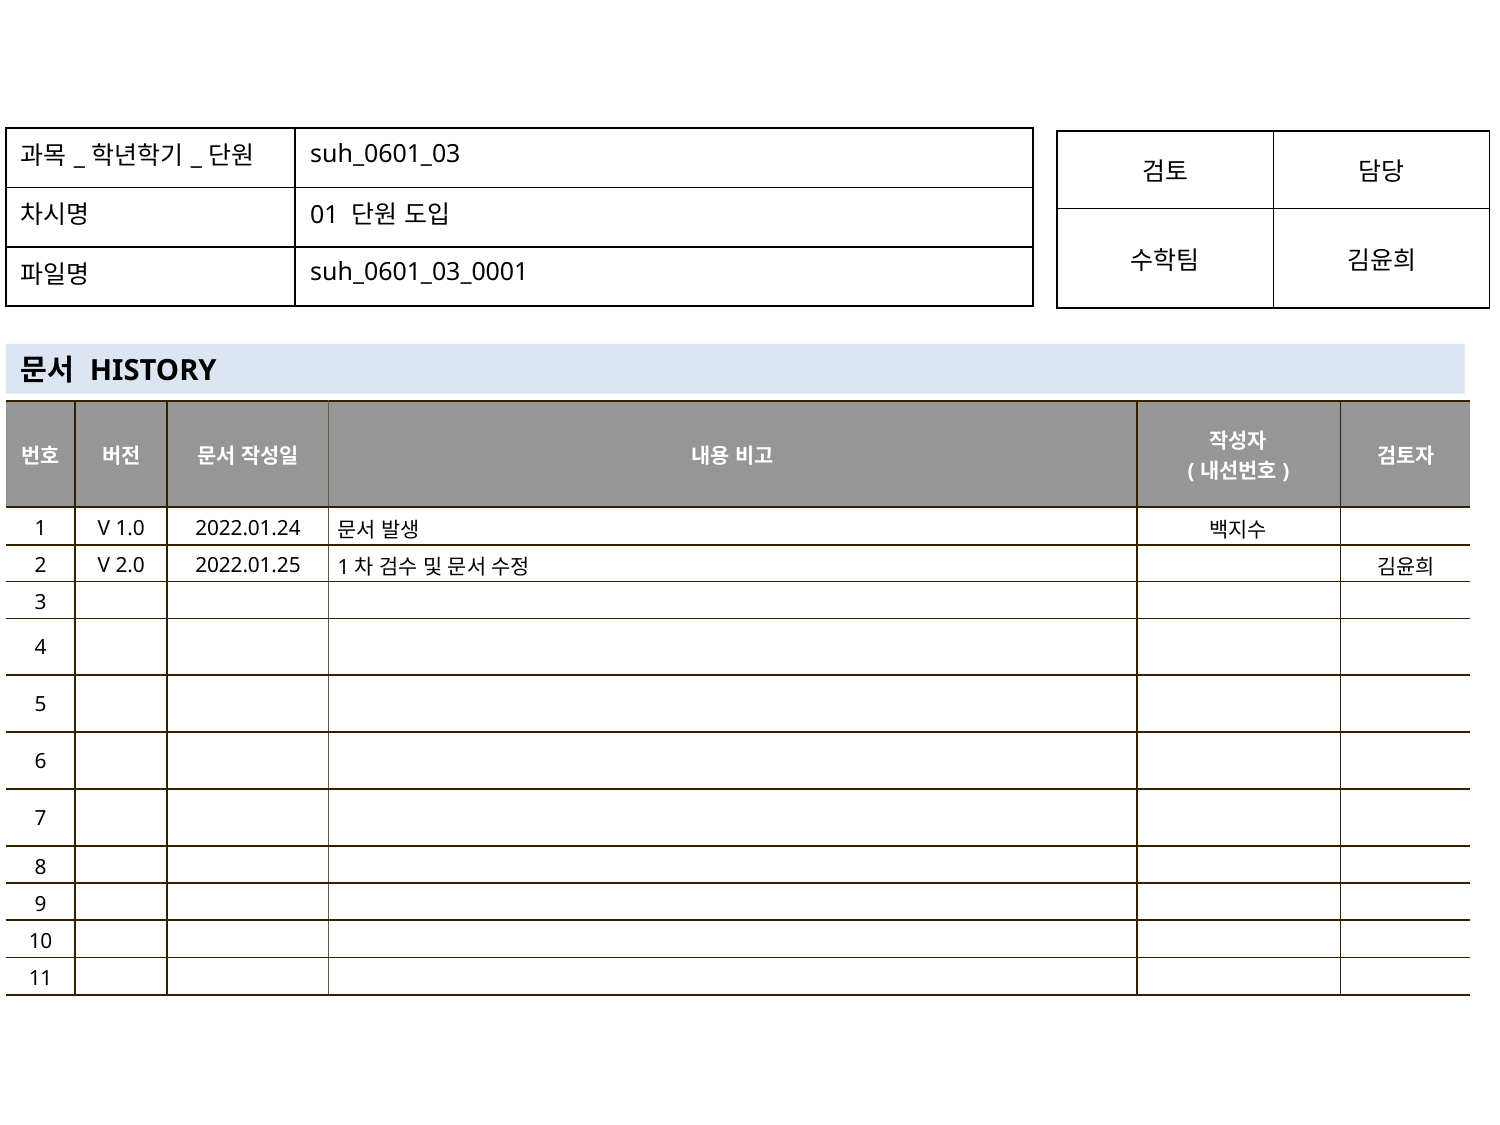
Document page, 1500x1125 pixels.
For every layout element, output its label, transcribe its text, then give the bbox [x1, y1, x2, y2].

table_cell [1138, 921, 1340, 957]
table_cell [1341, 884, 1470, 919]
table_cell 2022.01.25 [168, 546, 328, 581]
table_cell [76, 582, 166, 618]
text_box 문서 HISTORY [5, 343, 1465, 394]
table_cell [168, 582, 328, 618]
table_cell 3 [6, 582, 74, 618]
table_cell [1138, 884, 1340, 919]
table_cell [1341, 847, 1470, 882]
table_cell [329, 921, 1136, 957]
table_cell 01 단원 도입 [296, 188, 1032, 246]
table_cell [329, 790, 1136, 845]
table_cell 김윤희 [1341, 546, 1470, 581]
table_cell [1138, 619, 1340, 674]
table_cell [329, 733, 1136, 788]
table_header 담당 [1274, 132, 1489, 208]
table_cell 8 [6, 847, 74, 882]
table_cell 김윤희 [1274, 209, 1489, 307]
table_cell [168, 619, 328, 674]
table_cell [168, 790, 328, 845]
table_header 검토 [1058, 132, 1273, 208]
table_cell [76, 619, 166, 674]
table_header 과목_학년학기_단원 [7, 129, 294, 187]
table_cell 4 [6, 619, 74, 674]
table_cell [1341, 582, 1470, 618]
table_cell 수학팀 [1058, 209, 1273, 307]
table_cell [1138, 847, 1340, 882]
table_cell 10 [6, 921, 74, 957]
table_header 문서 작성일 [168, 402, 328, 506]
table_cell [76, 676, 166, 731]
table_cell [329, 847, 1136, 882]
table_cell 9 [6, 884, 74, 919]
table_cell 2 [6, 546, 74, 581]
table_cell [76, 958, 166, 994]
table_cell [168, 676, 328, 731]
table_cell [76, 921, 166, 957]
table_cell [168, 921, 328, 957]
table_cell [329, 676, 1136, 731]
table_cell 7 [6, 790, 74, 845]
table_cell 차시명 [7, 188, 294, 246]
table_cell 2022.01.24 [168, 508, 328, 544]
table_cell [1341, 921, 1470, 957]
table_cell [1341, 508, 1470, 544]
table_cell [1138, 733, 1340, 788]
table_cell [1138, 958, 1340, 994]
table_cell [1341, 790, 1470, 845]
table_cell 11 [6, 958, 74, 994]
table_cell 백지수 [1138, 508, 1340, 544]
table_cell [1341, 619, 1470, 674]
table_cell [76, 790, 166, 845]
table_cell 문서 발생 [329, 508, 1136, 544]
table_cell 파일명 [7, 248, 294, 305]
table_cell [329, 958, 1136, 994]
table_cell [168, 847, 328, 882]
table_cell V 1.0 [76, 508, 166, 544]
table_cell [168, 884, 328, 919]
table_cell [168, 958, 328, 994]
table_cell [1341, 676, 1470, 731]
table_cell [329, 619, 1136, 674]
table_cell [329, 884, 1136, 919]
table_header 내용 비고 [329, 402, 1136, 506]
table_cell 6 [6, 733, 74, 788]
table_header 작성자 (내선번호) [1138, 402, 1340, 506]
table_cell [1138, 676, 1340, 731]
table_cell [1138, 790, 1340, 845]
table_cell suh_0601_03_0001 [296, 248, 1032, 305]
table_header suh_0601_03 [296, 129, 1032, 187]
table_header 검토자 [1341, 402, 1470, 506]
table_cell [1138, 546, 1340, 581]
table_cell [1341, 958, 1470, 994]
table_cell 1 [6, 508, 74, 544]
table_cell V 2.0 [76, 546, 166, 581]
table_cell [1341, 733, 1470, 788]
table_cell 5 [6, 676, 74, 731]
table_header 번호 [6, 402, 74, 506]
table_cell [168, 733, 328, 788]
table_header 버전 [76, 402, 166, 506]
table_cell [76, 847, 166, 882]
table_cell [76, 884, 166, 919]
table_cell [329, 582, 1136, 618]
table_cell [76, 733, 166, 788]
table_cell [1138, 582, 1340, 618]
table_cell 1차 검수 및 문서 수정 [329, 546, 1136, 581]
